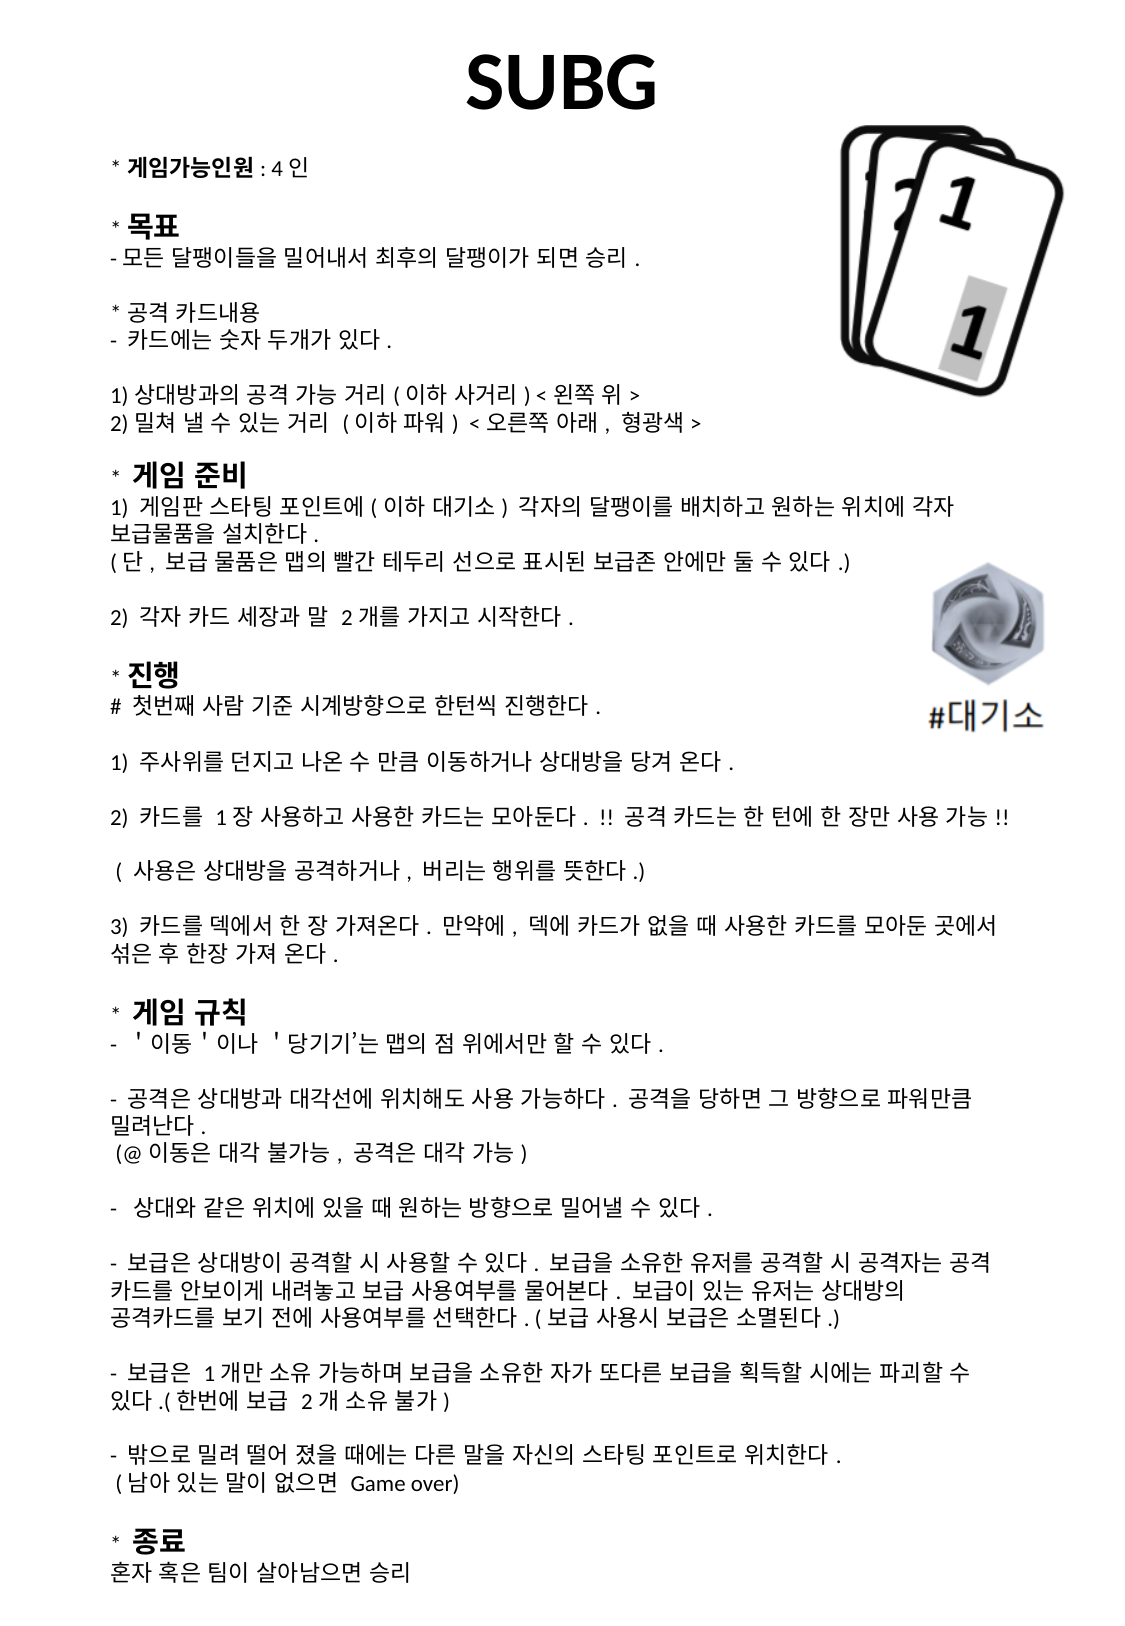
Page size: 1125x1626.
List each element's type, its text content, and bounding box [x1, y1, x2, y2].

text_box * 게임 준비 1) 게임판 스타팅 포인트에(이하 대기소) 각자의 달팽이를 배치하고 원하는 위치에 각자 보급물품을 설치한다. (단, 보급 물품은 맵의 빨간 테두리 선으로 표시된 보급존 안에만 둘 수 있다.) 2) 각자 카드 세장과 말 2개를 가지고 시작한다. *진행 # 첫번째 사람 기준 시계방향으로 한턴씩 진행한다. 1) 주사위를 던지고 나온 수 만큼 이동하거나 상대방을 당겨 온다. 2) 카드를 1장 사용하고 사용한 카드는 모아둔다. !! 공격 카드는 한 턴에 한 장만 사용 가능!! ( 사용은 상대방을 공격하거나, 버리는 행위를 뜻한다.) 3) 카드를 덱에서 한 장 가져온다. 만약에, 덱에 카드가 없을 때 사용한 카드를 모아둔 곳에서 섞은 후 한장 가져 온다. * 게임 규칙 - ＇이동＇이나 ＇당기기’는 맵의 점 위에서만 할 수 있다. - 공격은 상대방과 대각선에 위치해도 사용 가능하다. 공격을 당하면 그 방향으로 파워만큼 밀려난다. (@이동은 대각 불가능, 공격은 대각 가능) - 상대와 같은 위치에 있을 때 원하는 방향으로 밀어낼 수 있다. - 보급은 상대방이 공격할 시 사용할 수 있다. 보급을 소유한 유저를 공격할 시 공격자는 공격 카드를 안보이게 내려놓고 보급 사용여부를 물어본다. 보급이 있는 유저는 상대방의 공격카드를 보기 전에 사용여부를 선택한다. (보급 사용시 보급은 소멸된다.) - 보급은 1개만 소유 가능하며 보급을 소유한 자가 또다른 보급을 획득할 시에는 파괴할 수 있다.(한번에 보급 2개 소유 불가) - 밖으로 밀려 떨어 졌을 때에는 다른 말을 자신의 스타팅 포인트로 위치한다. (남아 있는 말이 없으면 Game over) * 종료 혼자 혹은 팀이 살아남으면 승리 [95, 450, 1030, 1594]
text_box SUBG *게임가능인원: 4인 *목표 -모든 달팽이들을 밀어내서 최후의 달팽이가 되면 승리. *공격 카드내용 - 카드에는 숫자 두개가 있다. 1)상대방과의 공격 가능 거리(이하 사거리) <왼쪽 위> 2)밀쳐 낼 수 있는 거리 (이하 파워) <오른쪽 아래, 형광색> [95, 18, 1030, 450]
picture [800, 119, 1071, 403]
picture [910, 550, 1076, 752]
